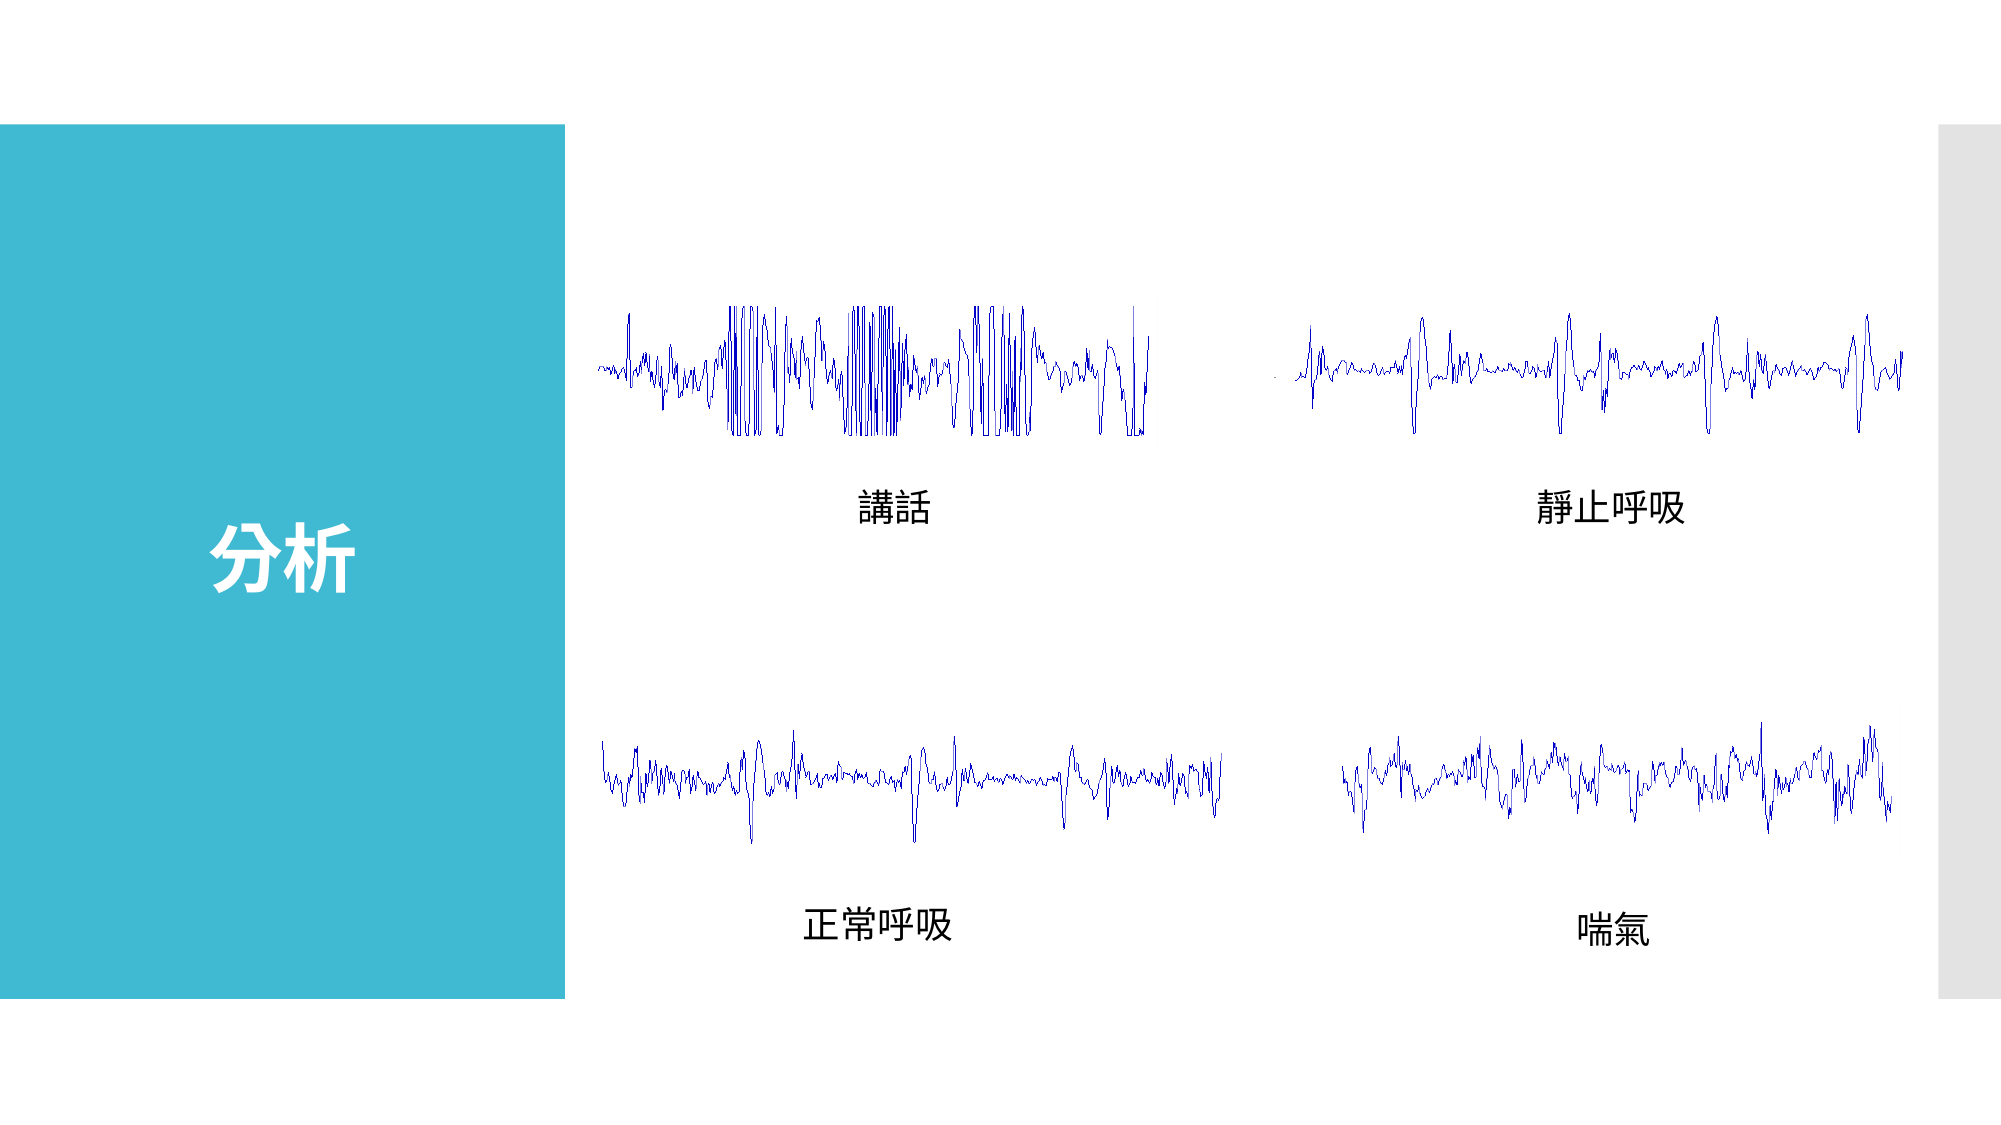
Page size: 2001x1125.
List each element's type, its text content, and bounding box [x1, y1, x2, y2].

picture [1274, 295, 1912, 455]
picture [595, 691, 1223, 854]
text_box 喘氣 [1561, 898, 1667, 959]
text_box 正常呼吸 [788, 893, 968, 954]
title 分析 [41, 184, 525, 940]
picture [1328, 691, 1900, 863]
text_box 靜止呼吸 [1521, 477, 1702, 537]
text_box 講話 [842, 477, 948, 537]
picture [597, 270, 1159, 454]
